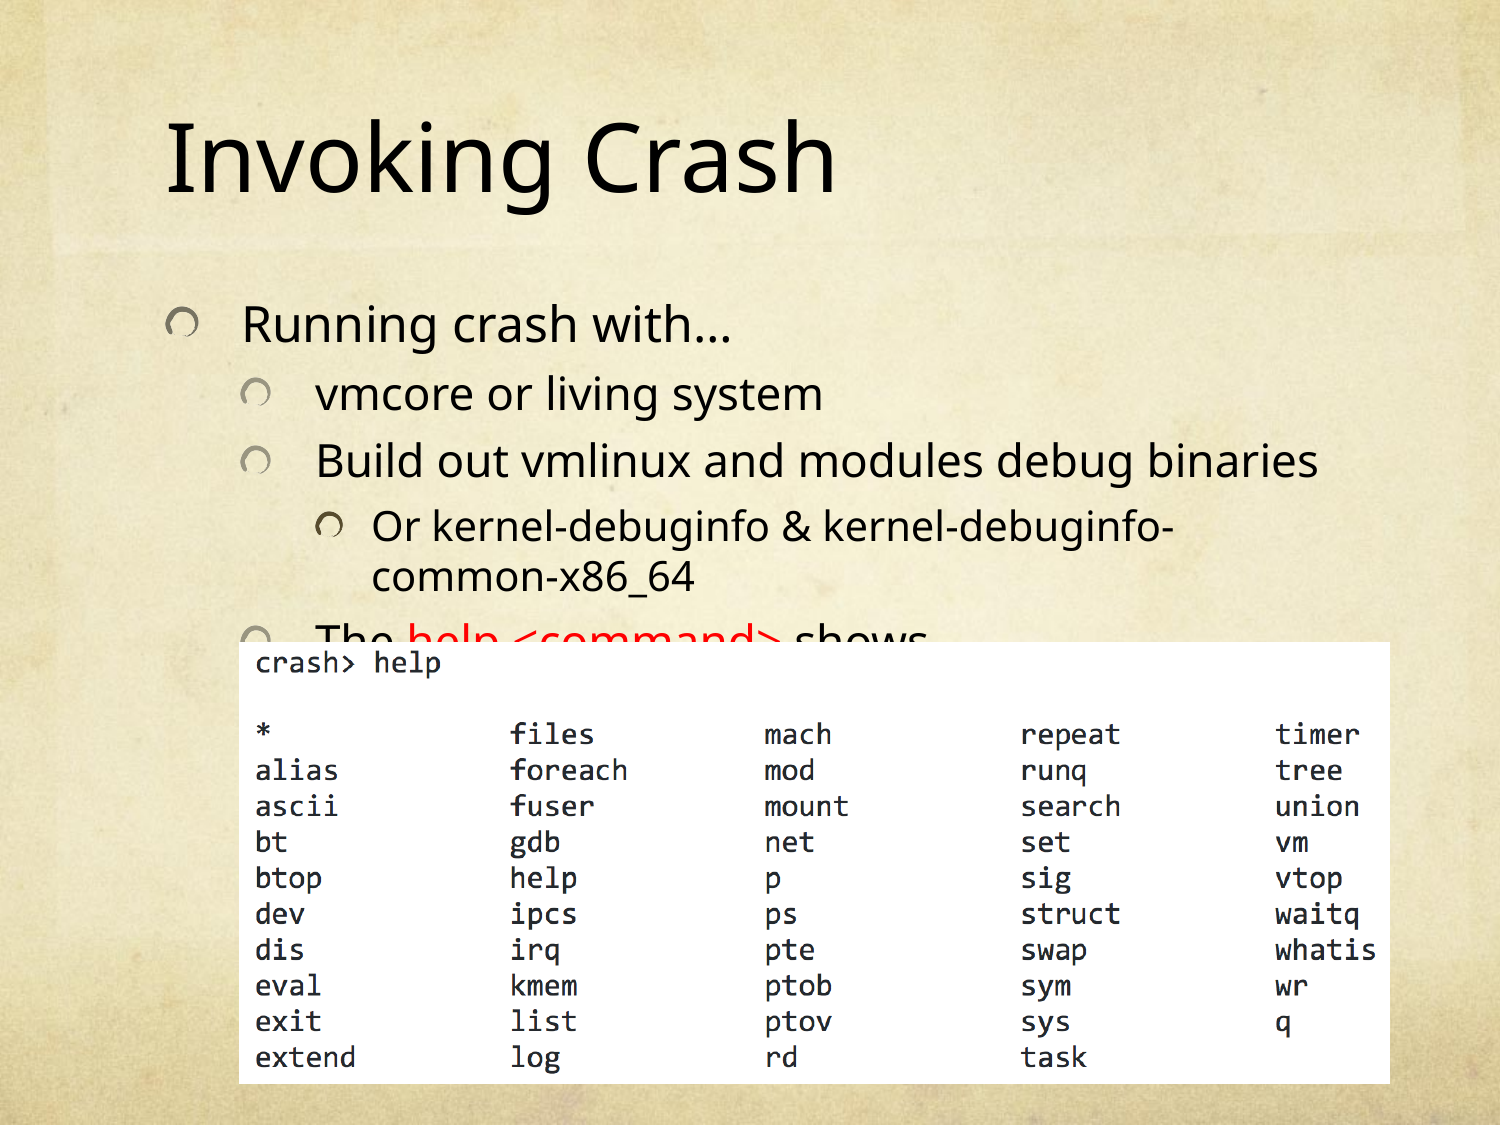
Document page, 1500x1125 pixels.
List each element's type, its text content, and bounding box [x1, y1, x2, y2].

picture [0, 0, 1500, 1125]
title Invoking Crash [150, 82, 1350, 225]
list Running crash with… vmcore or living system Build out vmlinux and modules debug binaries Or kernel-debuginfo & kernel-debuginfo-common-x86_64 The help <command> shows the manual and examples [150, 284, 1350, 950]
